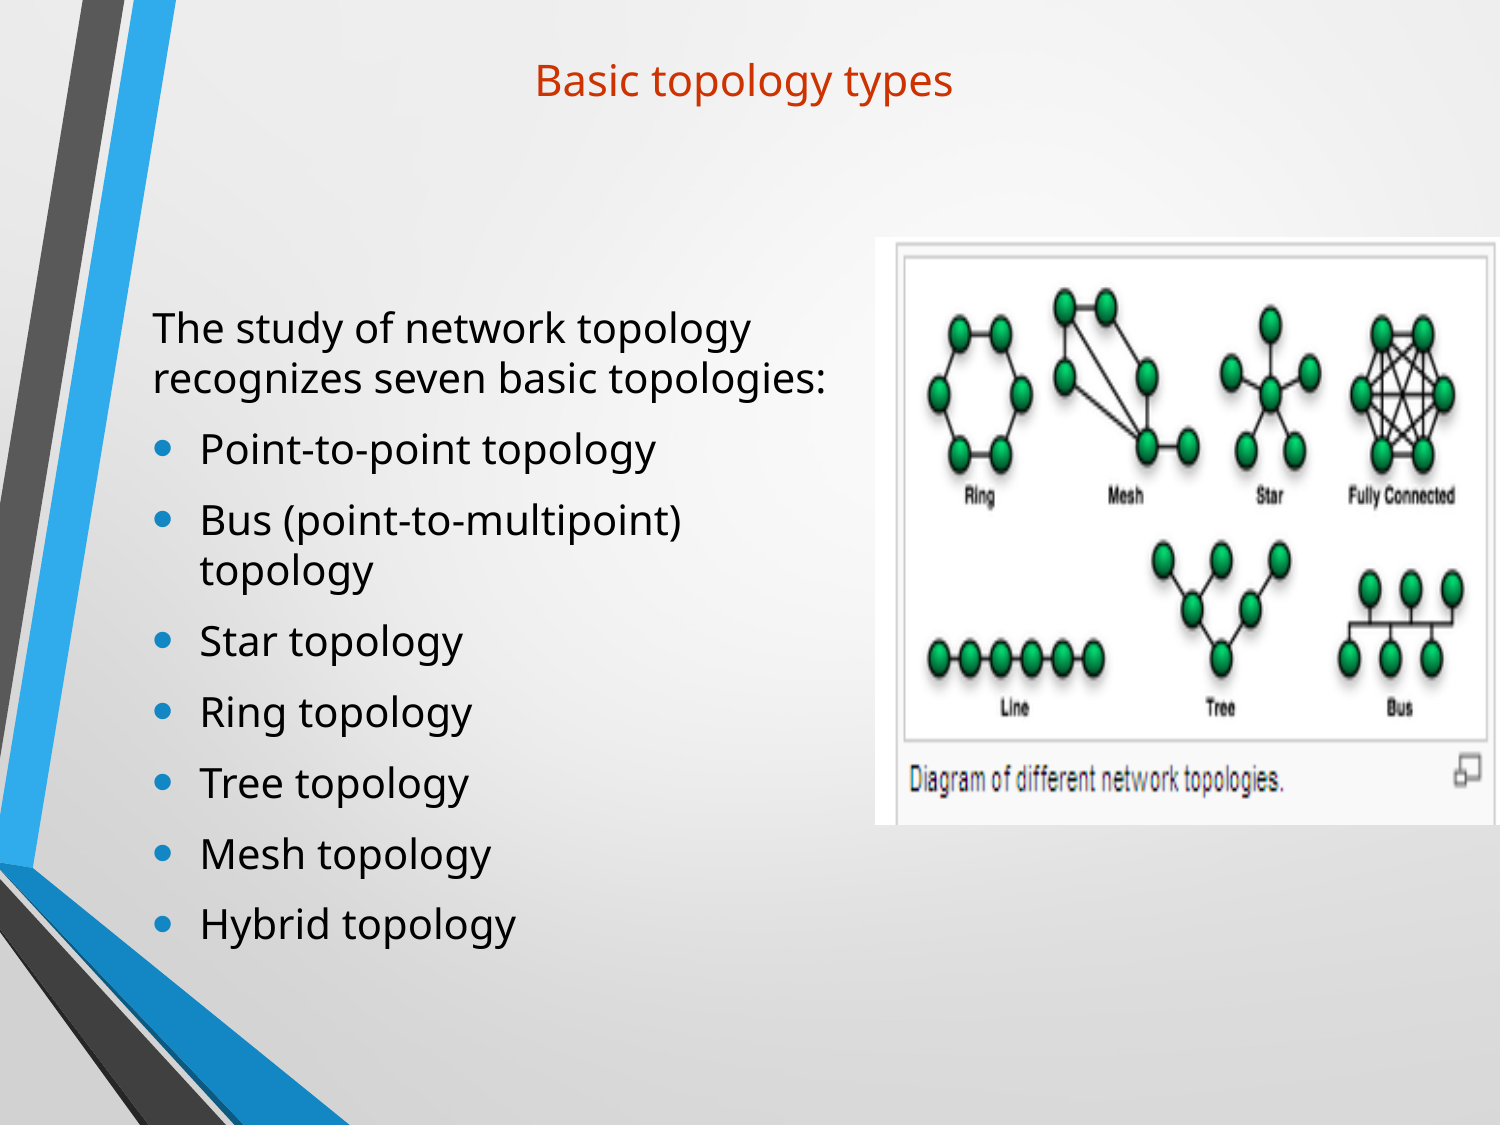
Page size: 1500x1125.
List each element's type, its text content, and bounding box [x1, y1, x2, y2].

list The study of network topology recognizes seven basic topologies: Point-to-point topology Bus (point-to-multipoint) topology Star topology Ring topology Tree topology Mesh topology Hybrid topology [137, 162, 875, 1088]
title Basic topology types [75, 45, 1425, 113]
picture [874, 237, 1500, 826]
